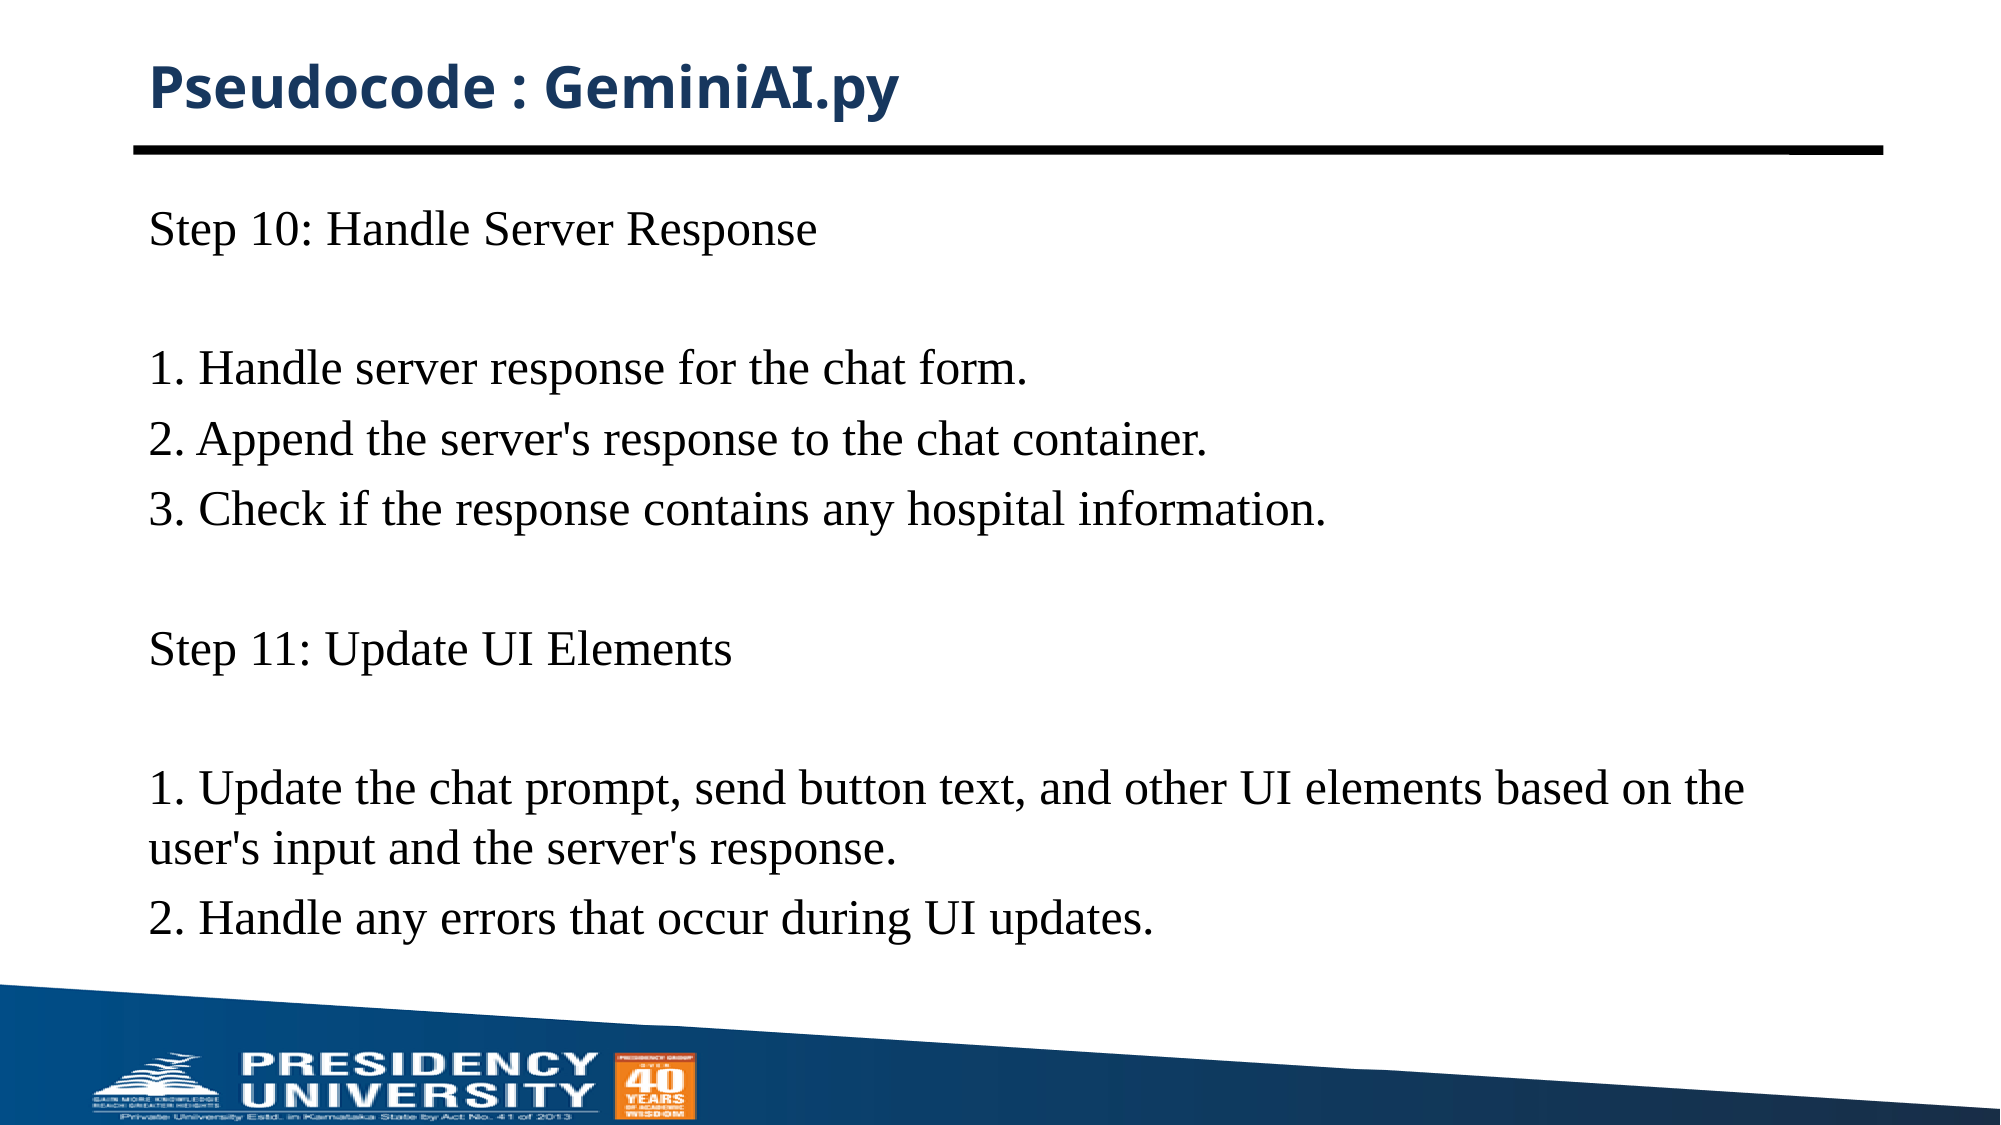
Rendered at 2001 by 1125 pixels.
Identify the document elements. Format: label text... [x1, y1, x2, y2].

list Step 10: Handle Server Response 1. Handle server response for the chat form. 2. Append the server's response to the chat container. 3. Check if the response contains any hospital information. Step 11: Update UI Elements 1. Update the chat prompt, send button text, and other UI elements based on the user's input and the server's response. 2. Handle any errors that occur during UI updates. [133, 187, 1884, 1000]
title Pseudocode : GeminiAI.py [133, 45, 1884, 125]
picture [0, 982, 2000, 1125]
